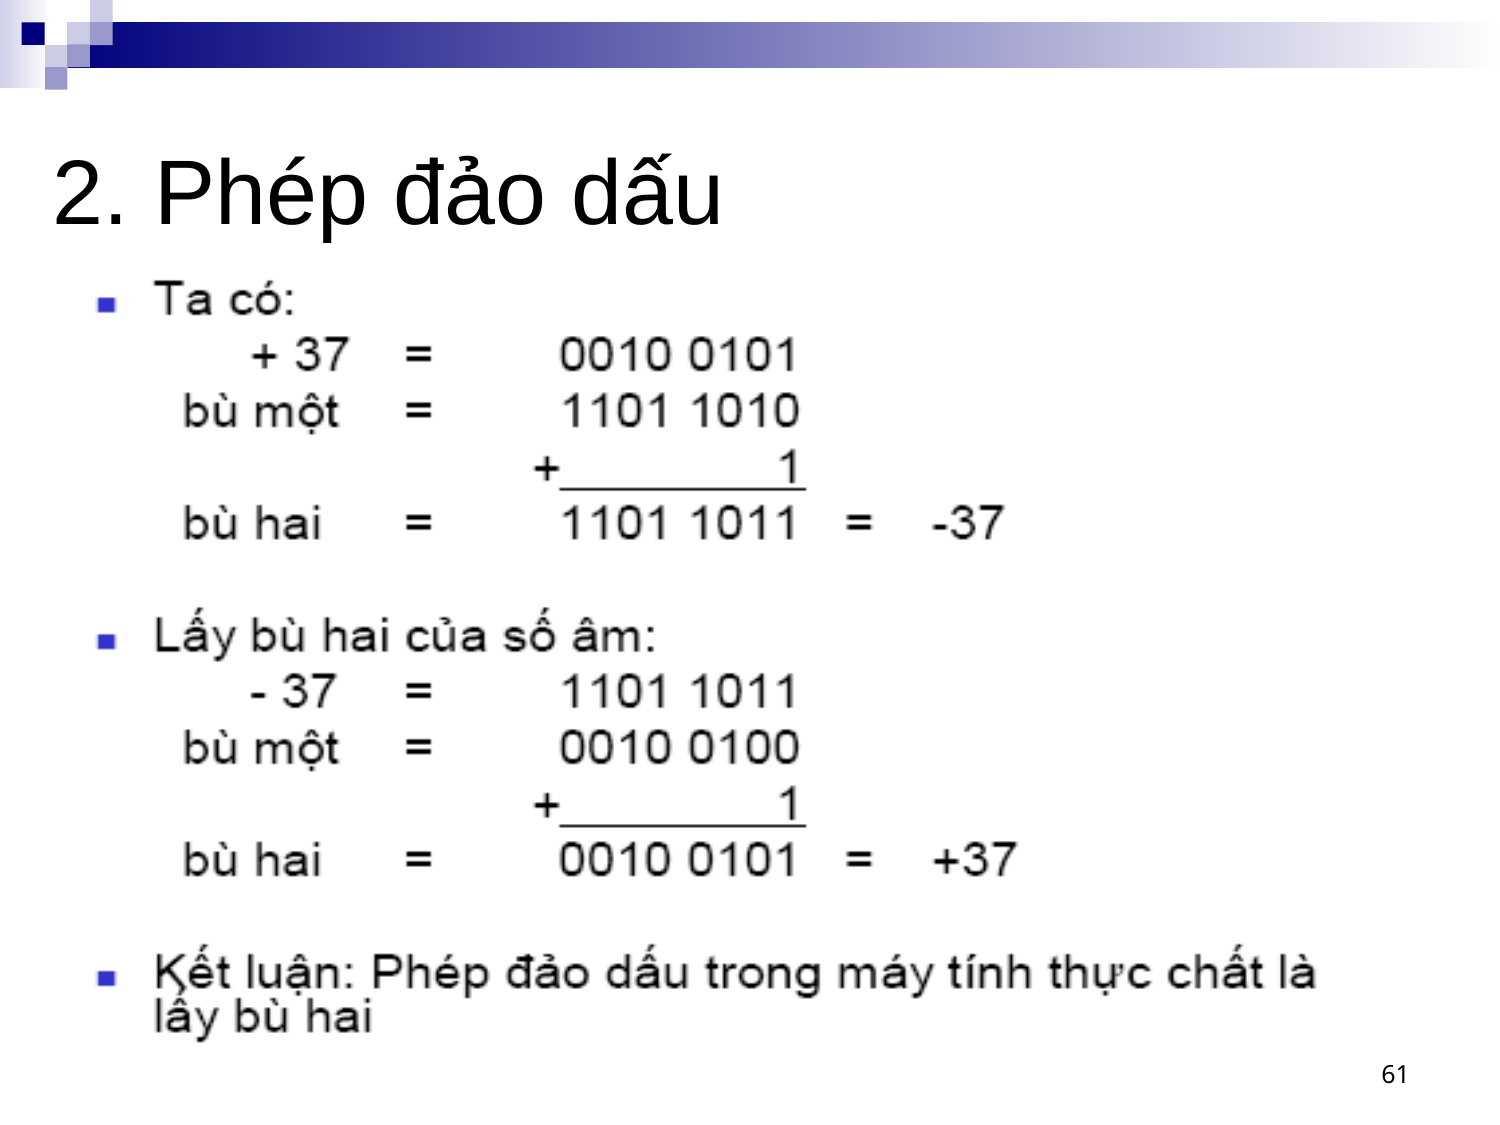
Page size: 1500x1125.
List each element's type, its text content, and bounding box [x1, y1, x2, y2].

picture [82, 274, 1338, 1051]
title 2. Phép đảo dấu [37, 75, 1475, 300]
slide_number ‹#› [1074, 1025, 1425, 1100]
